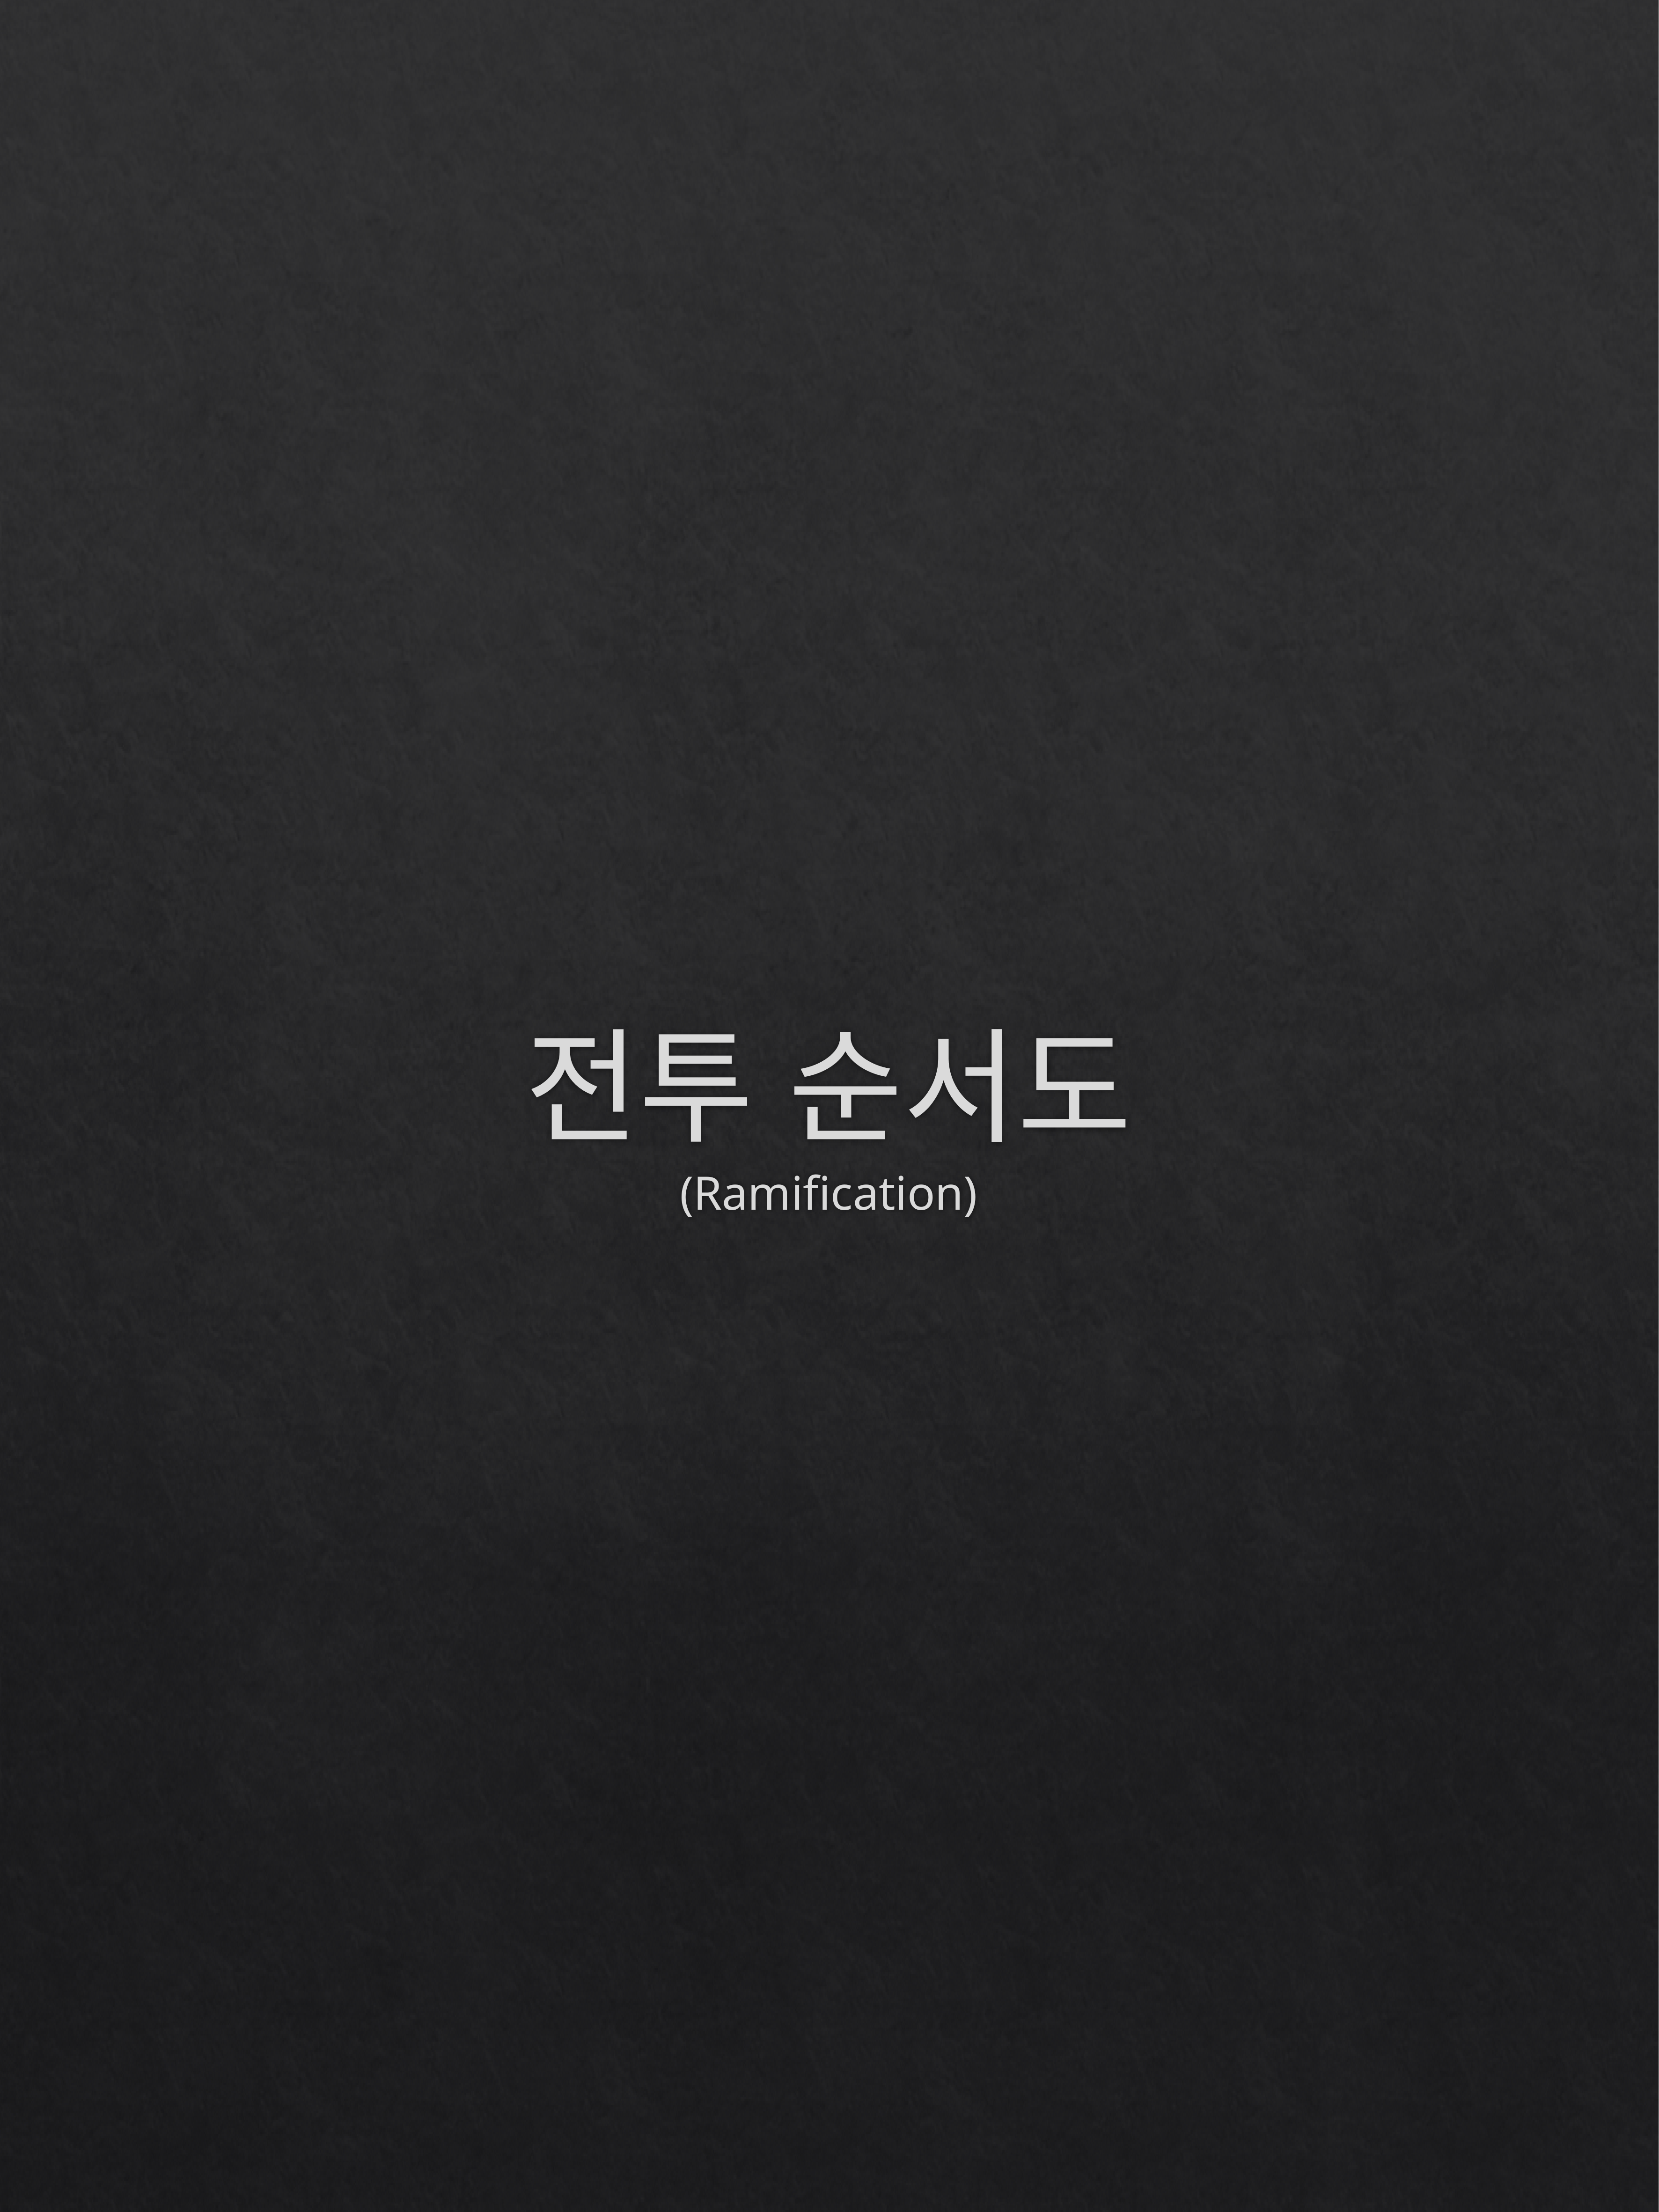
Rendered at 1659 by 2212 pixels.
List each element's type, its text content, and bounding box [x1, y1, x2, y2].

title 전투 순서도 [186, 571, 1471, 1158]
subtitle (Ramification) [186, 1160, 1471, 1499]
